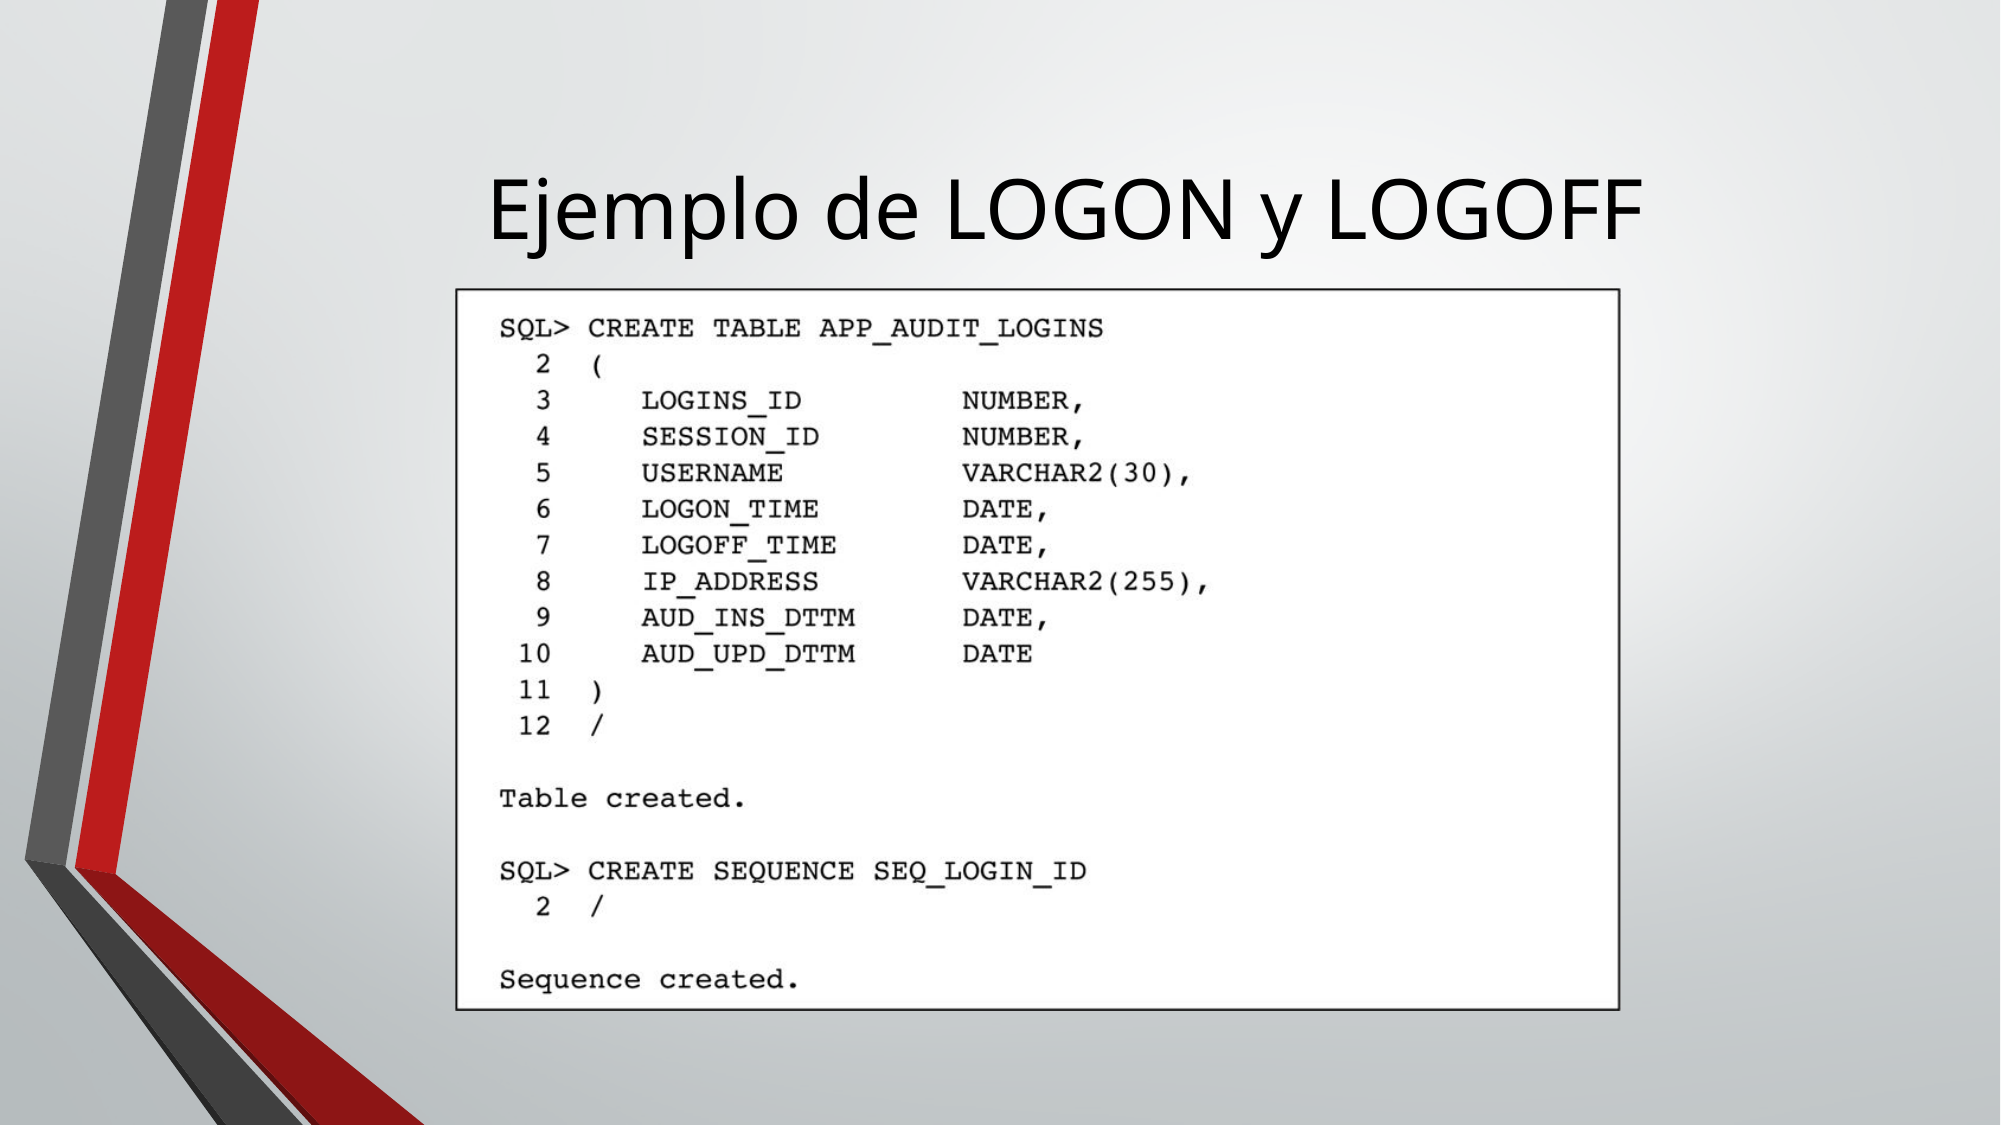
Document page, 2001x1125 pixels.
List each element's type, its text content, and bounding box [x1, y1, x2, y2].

title Ejemplo de LOGON y LOGOFF [243, 112, 1887, 400]
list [455, 288, 1622, 1011]
